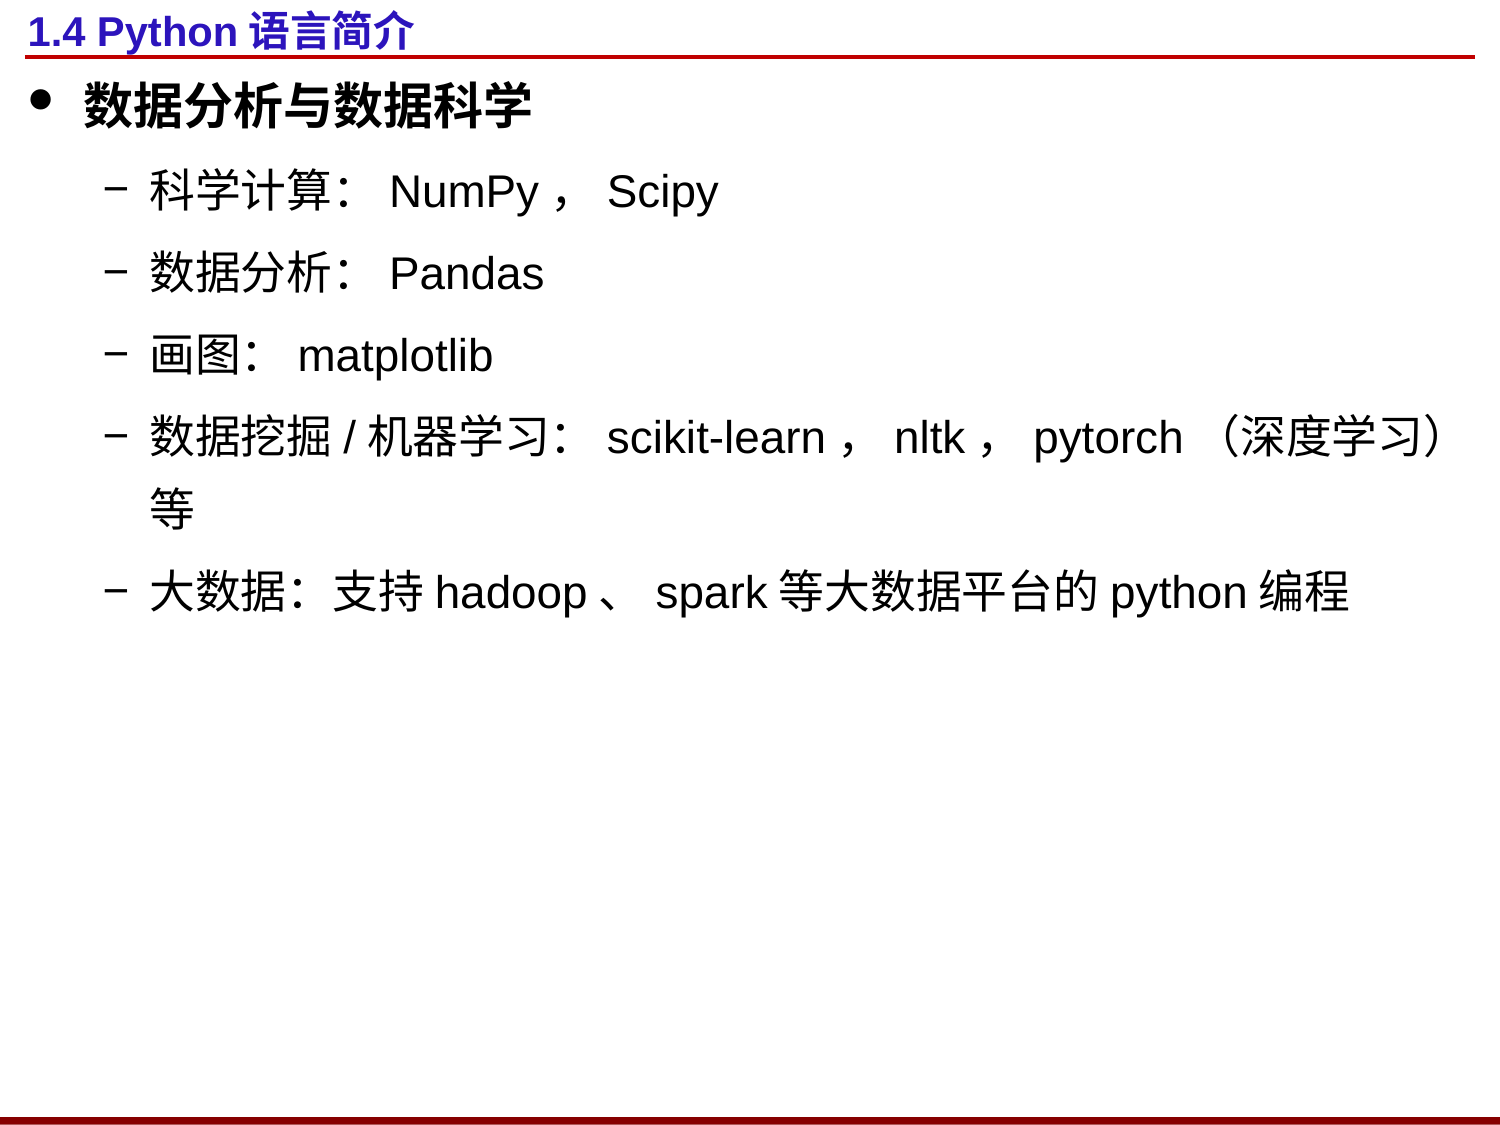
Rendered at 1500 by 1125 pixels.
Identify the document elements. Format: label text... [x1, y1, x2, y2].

list 数据分析与数据科学 科学计算：NumPy，Scipy 数据分析：Pandas 画图：matplotlib 数据挖掘/机器学习：scikit-learn，nltk，pytorch（深度学习）等 大数据：支持hadoop、spark等大数据平台的python编程 [12, 54, 1488, 1113]
title 1.4 Python语言简介 [12, 6, 1304, 53]
